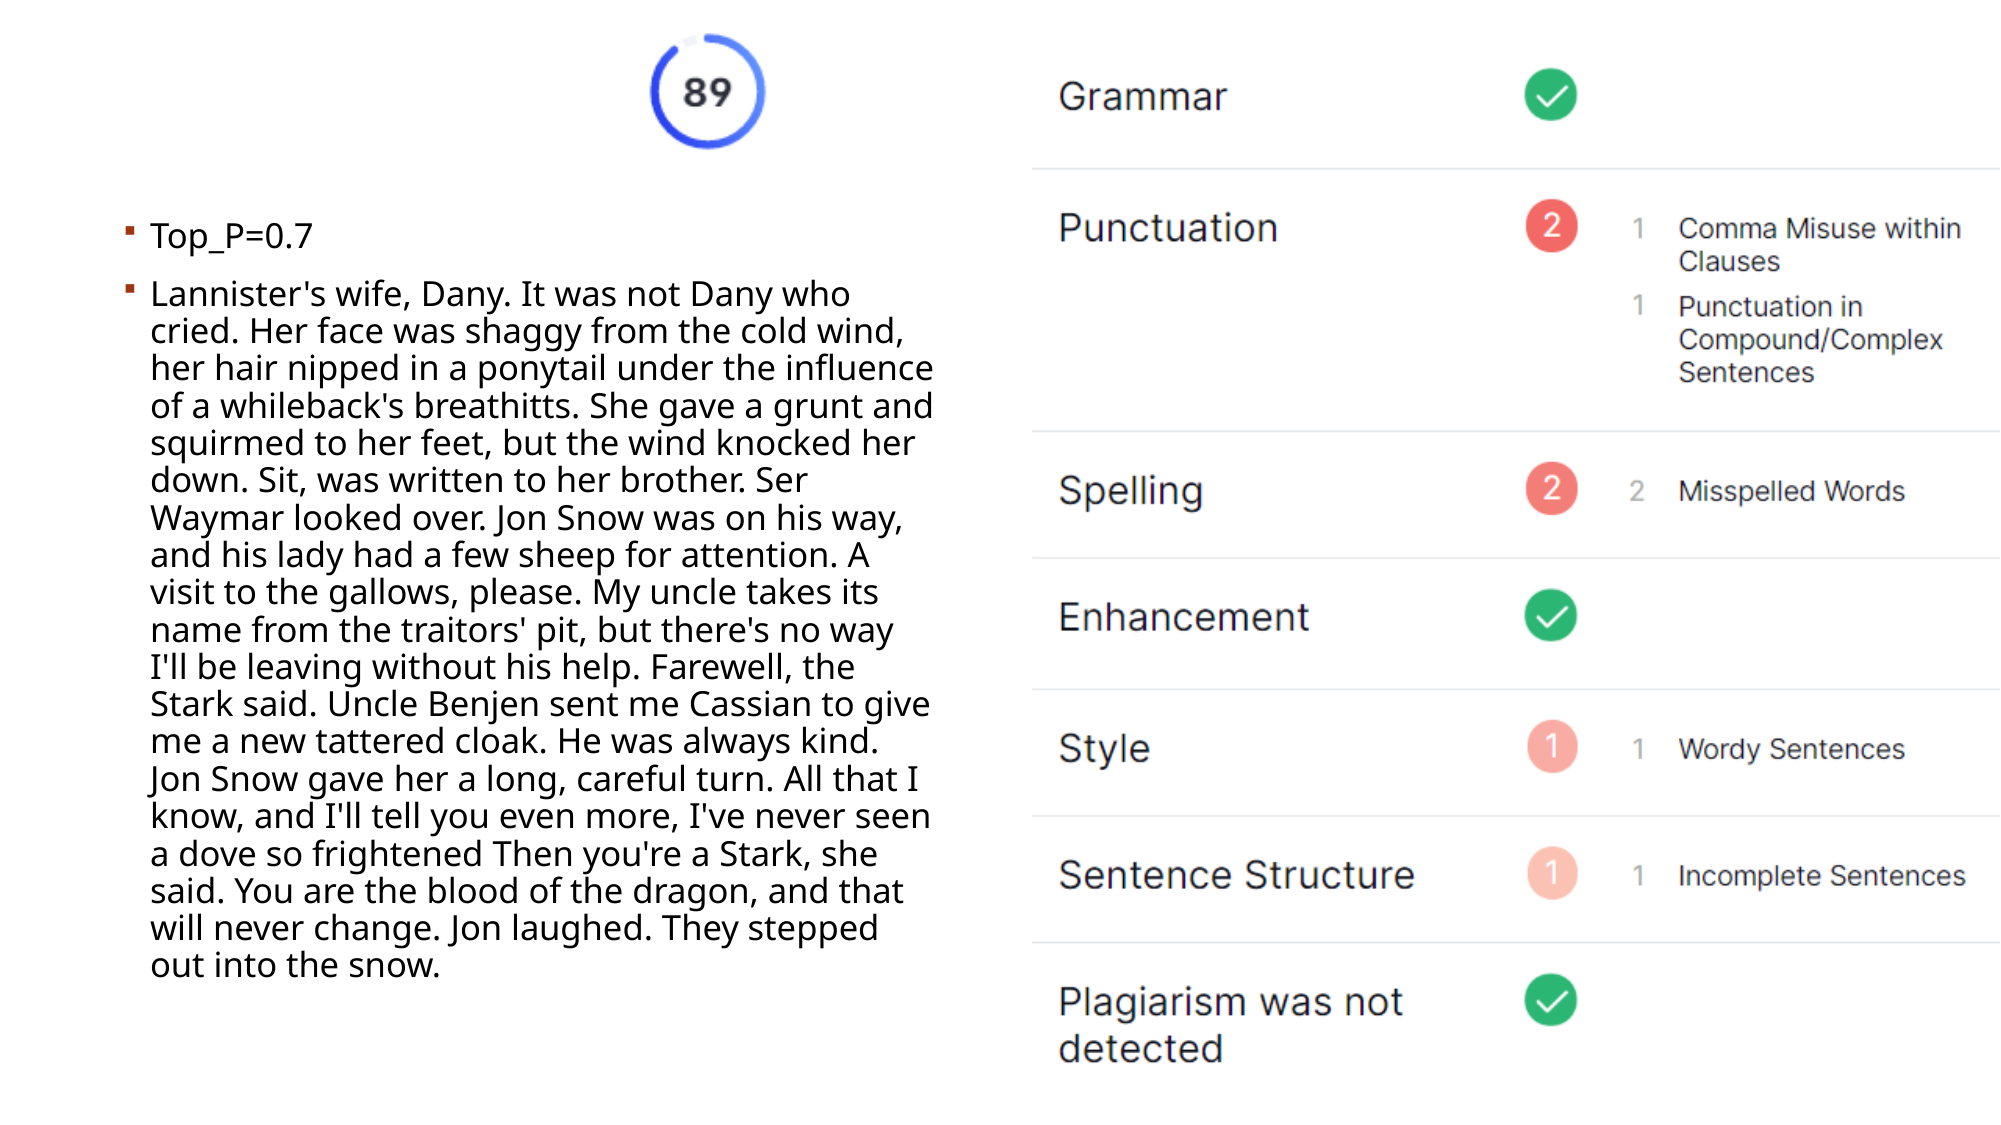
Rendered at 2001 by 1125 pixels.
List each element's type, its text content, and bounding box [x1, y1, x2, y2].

picture [624, 17, 787, 180]
picture [987, 29, 2000, 1125]
list Top_P=0.7 Lannister's wife, Dany. It was not Dany who cried. Her face was shaggy from the cold wind, her hair nipped in a ponytail under the influence of a whileback's breathitts. She gave a grunt and squirmed to her feet, but the wind knocked her down. Sit, was written to her brother. Ser Waymar looked over. Jon Snow was on his way, and his lady had a few sheep for attention. A visit to the gallows, please. My uncle takes its name from the traitors' pit, but there's no way I'll be leaving without his help. Farewell, the Stark said. Uncle Benjen sent me Cassian to give me a new tattered cloak. He was always kind. Jon Snow gave her a long, careful turn. All that I know, and I'll tell you even more, I've never seen a dove so frightened Then you're a Stark, she said. You are the blood of the dragon, and that will never change. Jon laughed. They stepped out into the snow. [108, 210, 950, 1013]
